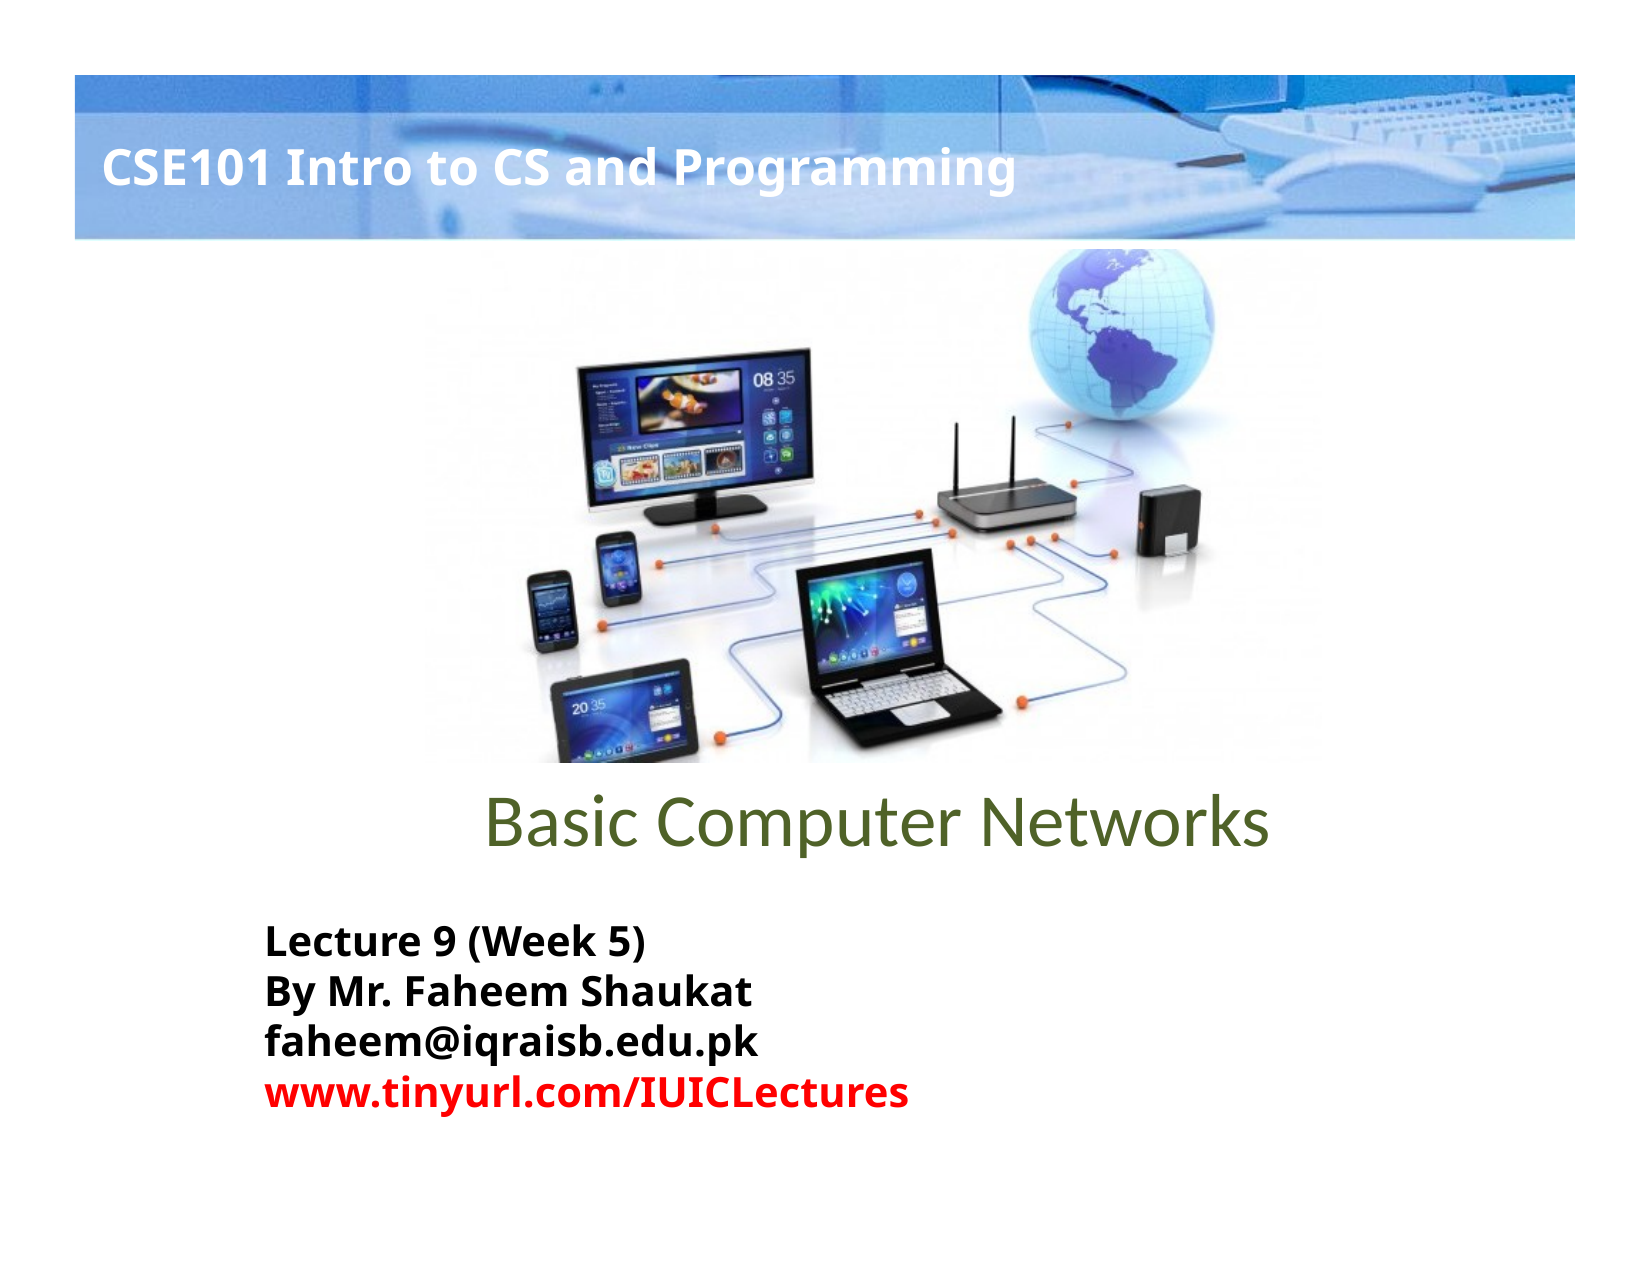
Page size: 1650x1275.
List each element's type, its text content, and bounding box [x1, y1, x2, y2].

picture [424, 249, 1323, 763]
title CSE101 Intro to CS and Programming [75, 75, 1575, 250]
subtitle Lecture 9 (Week 5) By Mr. Faheem Shaukat faheem@iqraisb.edu.pk www.tinyurl.com/IUICLectures [247, 906, 1403, 1233]
text_box Basic Computer Networks [337, 722, 1419, 911]
